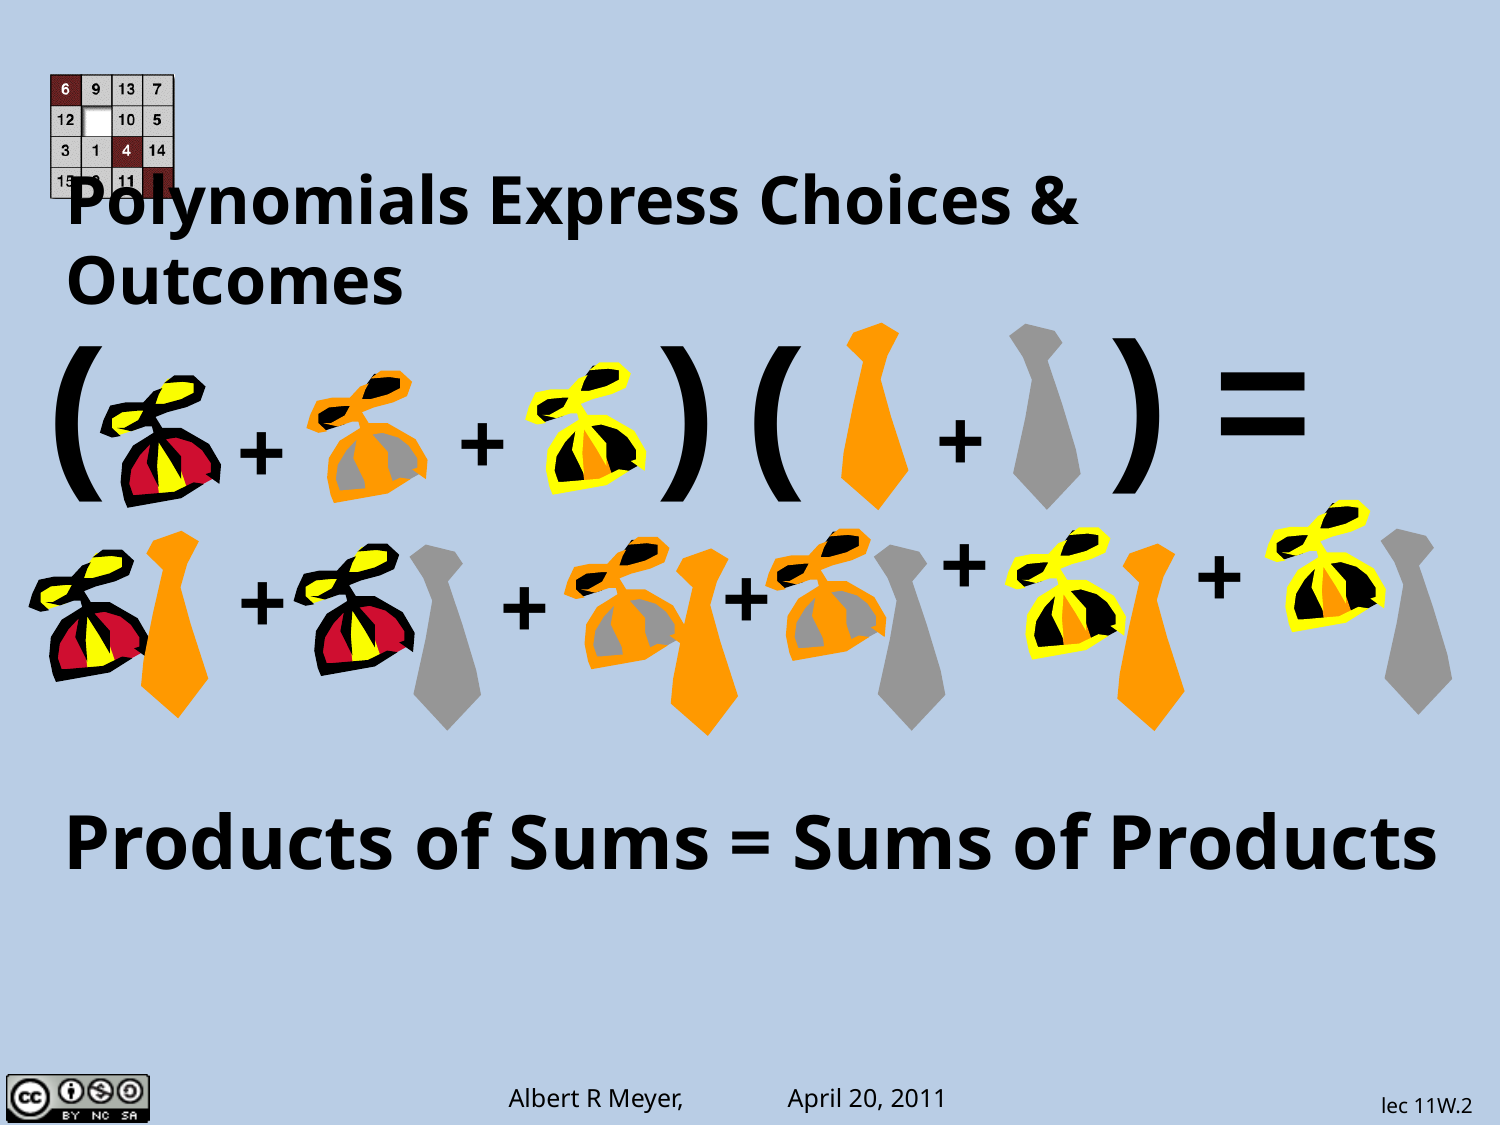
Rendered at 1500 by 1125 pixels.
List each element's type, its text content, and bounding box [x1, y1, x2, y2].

text_box Products of Sums = Sums of Products [48, 786, 1455, 892]
picture [6, 1074, 150, 1123]
title Polynomials Express Choices & Outcomes [49, 137, 1451, 338]
picture [50, 74, 175, 137]
text_box lec 11W.2 [1049, 1084, 1488, 1125]
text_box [28, 499, 1472, 726]
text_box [2, 308, 1358, 512]
